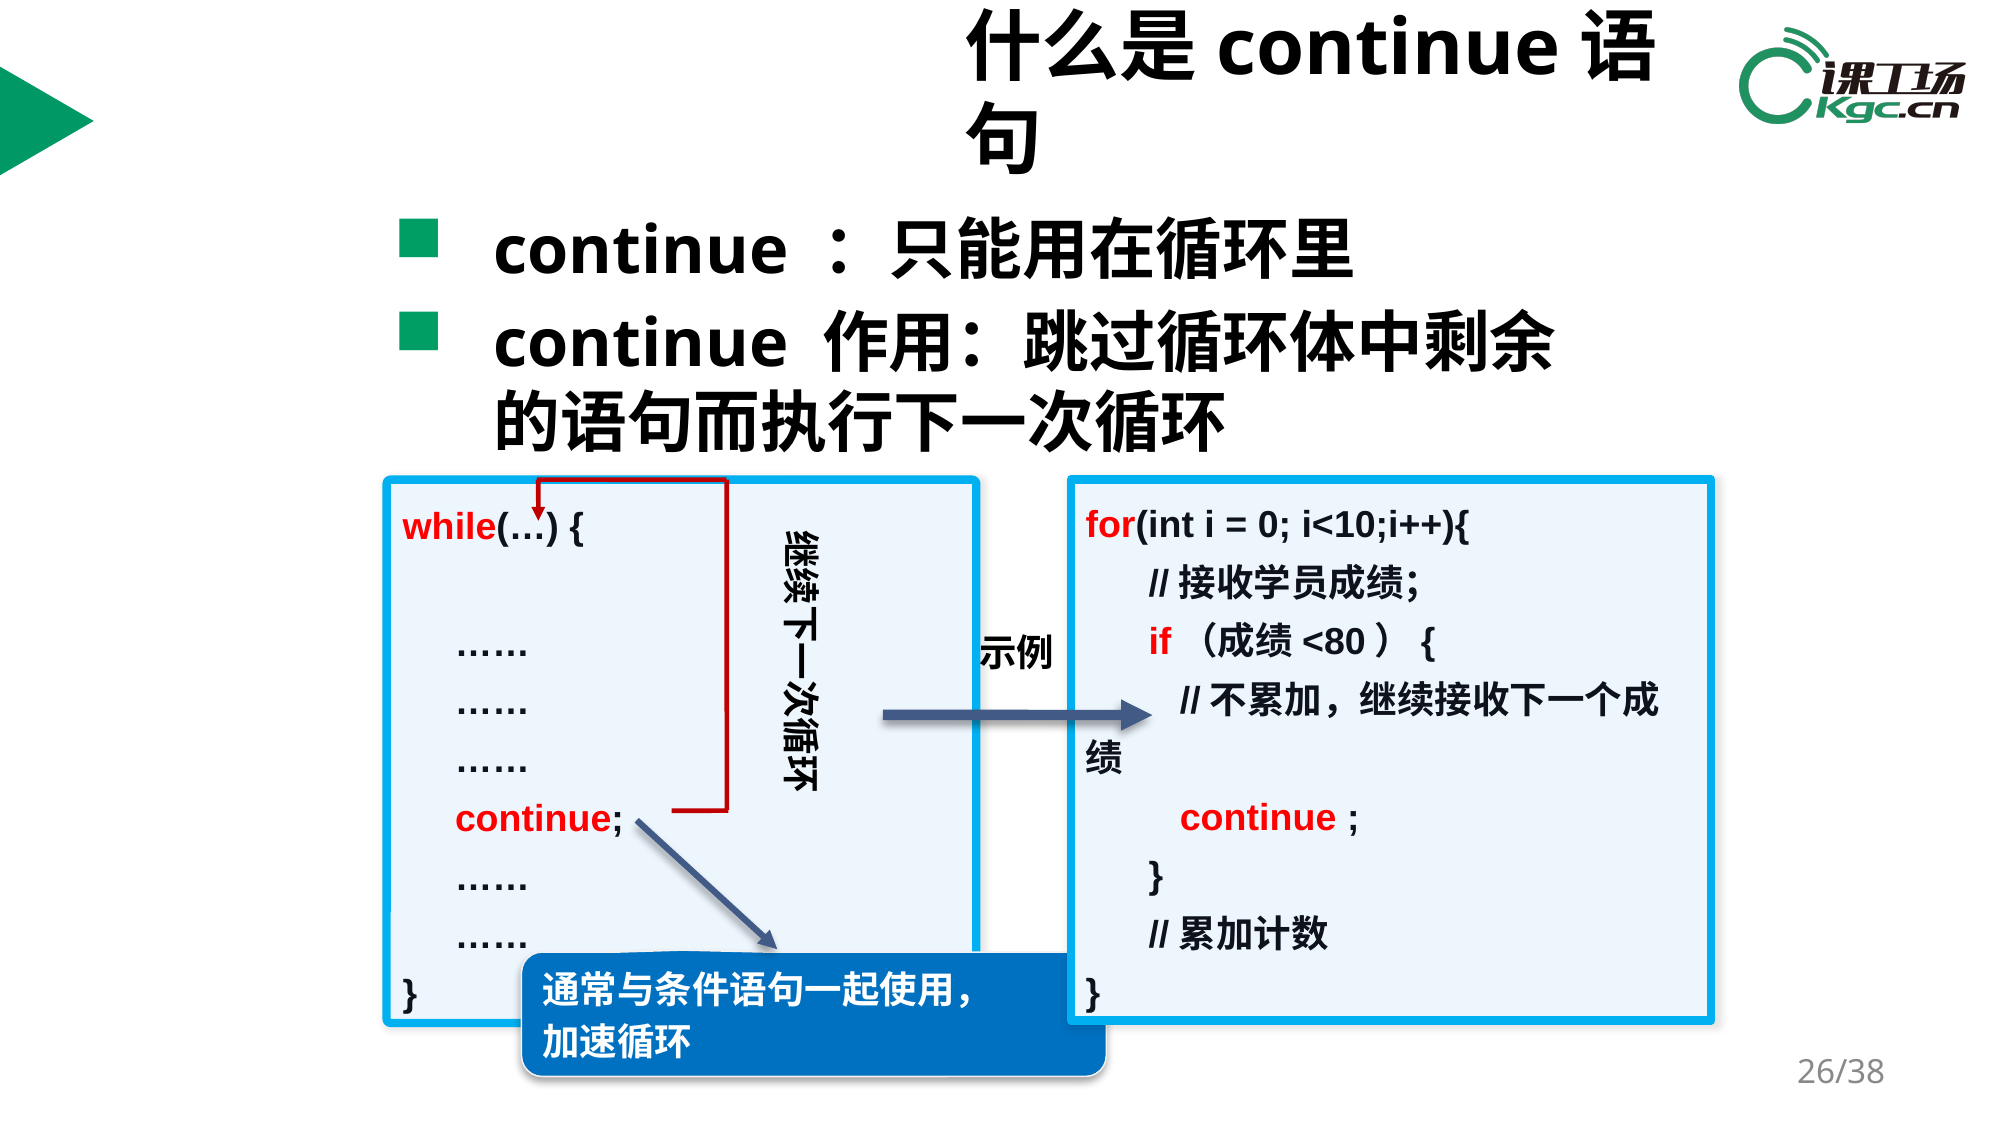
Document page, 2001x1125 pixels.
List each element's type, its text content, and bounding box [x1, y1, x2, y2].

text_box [536, 479, 729, 811]
text_box 通常与条件语句一起使用， 加速循环 [521, 951, 1107, 1077]
text_box 继续下一次循环 [756, 515, 832, 858]
text_box while(…) { …… …… …… continue; …… …… } [730, 479, 977, 951]
title 什么是continue语句 [949, 46, 1721, 133]
list continue ：只能用在循环里 continue 作用：跳过循环体中剩余的语句而执行下一次循环 [378, 199, 1633, 1043]
picture [1739, 27, 1966, 124]
text_box 示例 [964, 621, 1107, 682]
text_box while(…) { …… …… …… continue; …… …… } [386, 479, 632, 1023]
text_box for(int i = 0; i<10;i++){ //接收学员成绩； if（成绩<80）{ //不累加，继续接收下一个成绩 continue ; } //累加计数 } [1070, 479, 1712, 1021]
slide_number /38 [1433, 1042, 1901, 1104]
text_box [636, 820, 778, 950]
